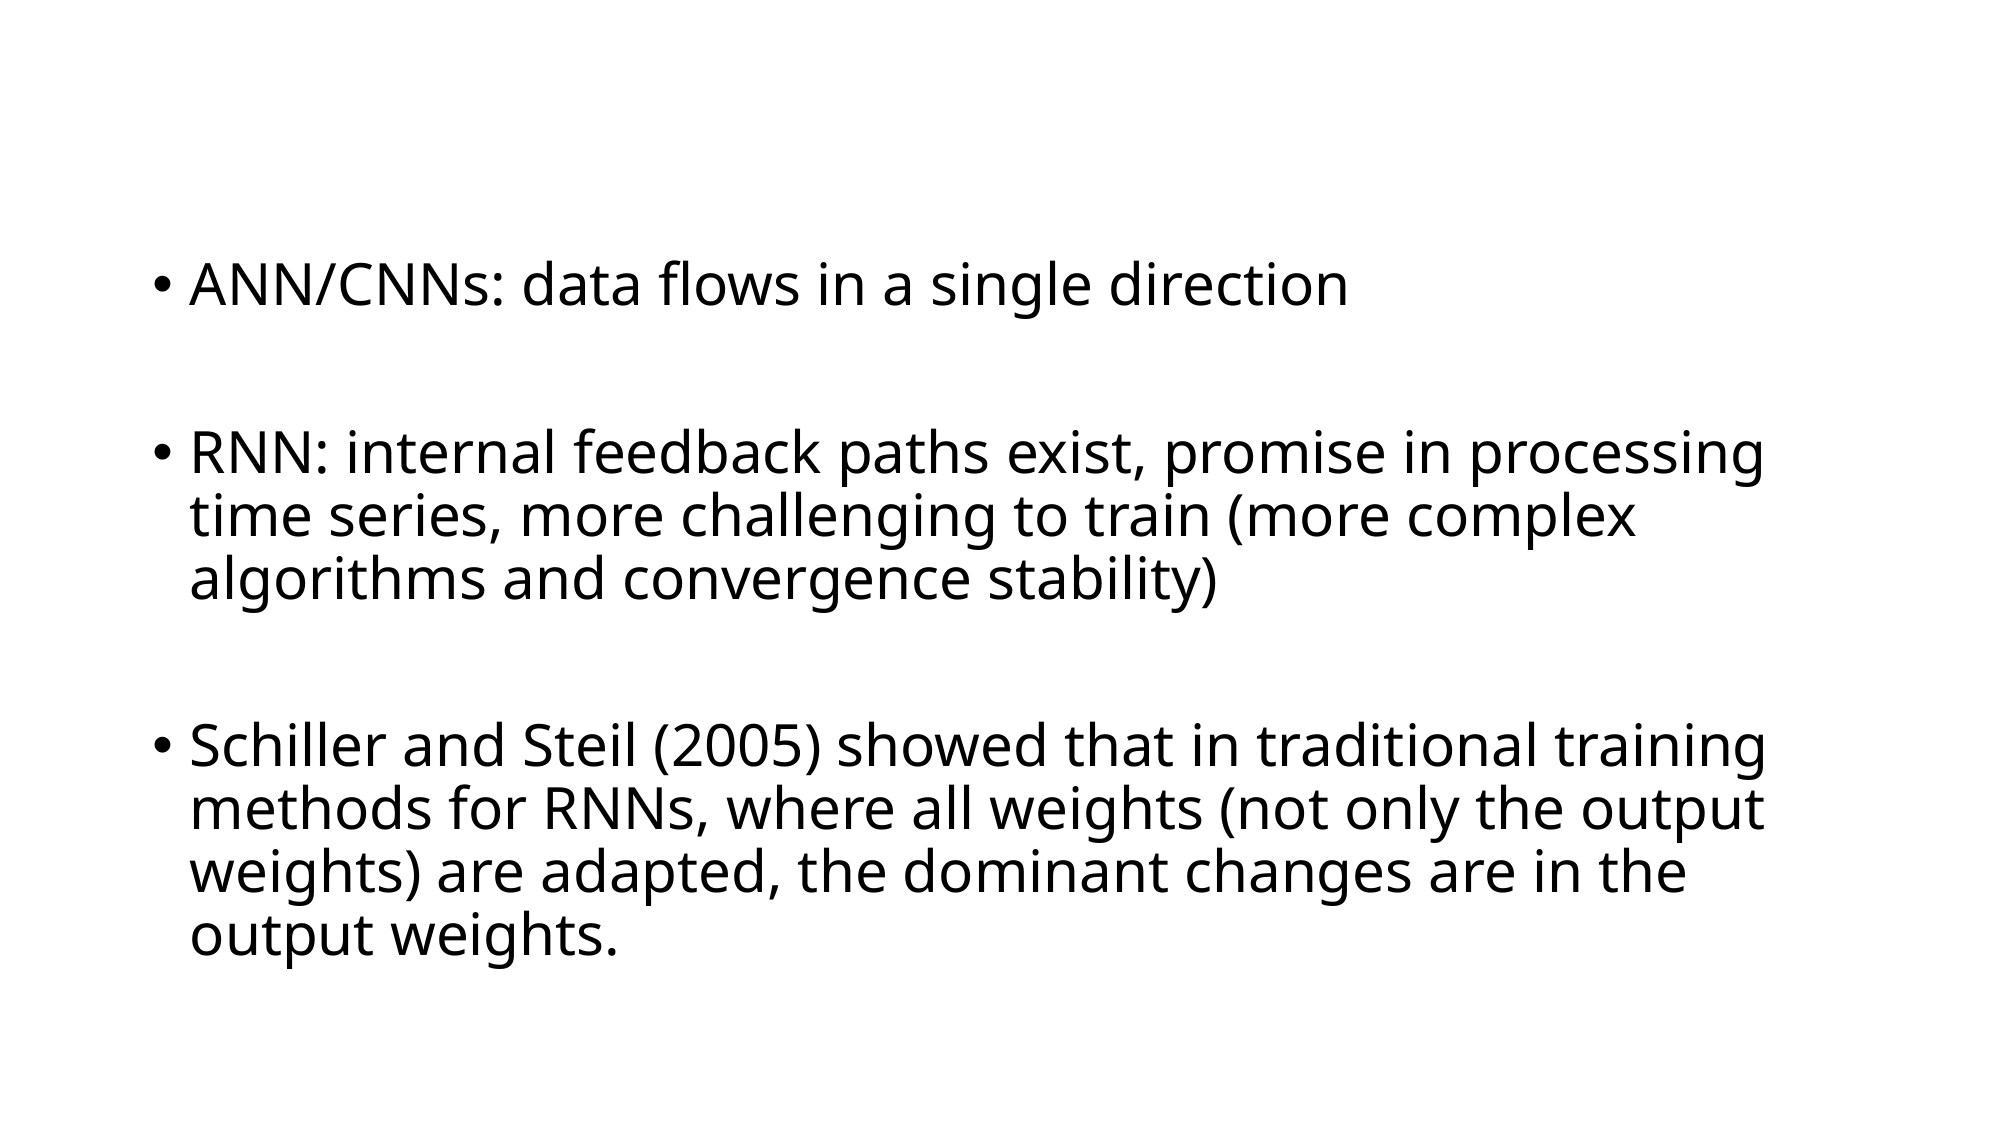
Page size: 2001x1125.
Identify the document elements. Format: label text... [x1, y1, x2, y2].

list ANN/CNNs: data flows in a single direction RNN: internal feedback paths exist, promise in processing time series, more challenging to train (more complex algorithms and convergence stability) Schiller and Steil (2005) showed that in traditional training methods for RNNs, where all weights (not only the output weights) are adapted, the dominant changes are in the output weights. [137, 247, 1863, 1092]
